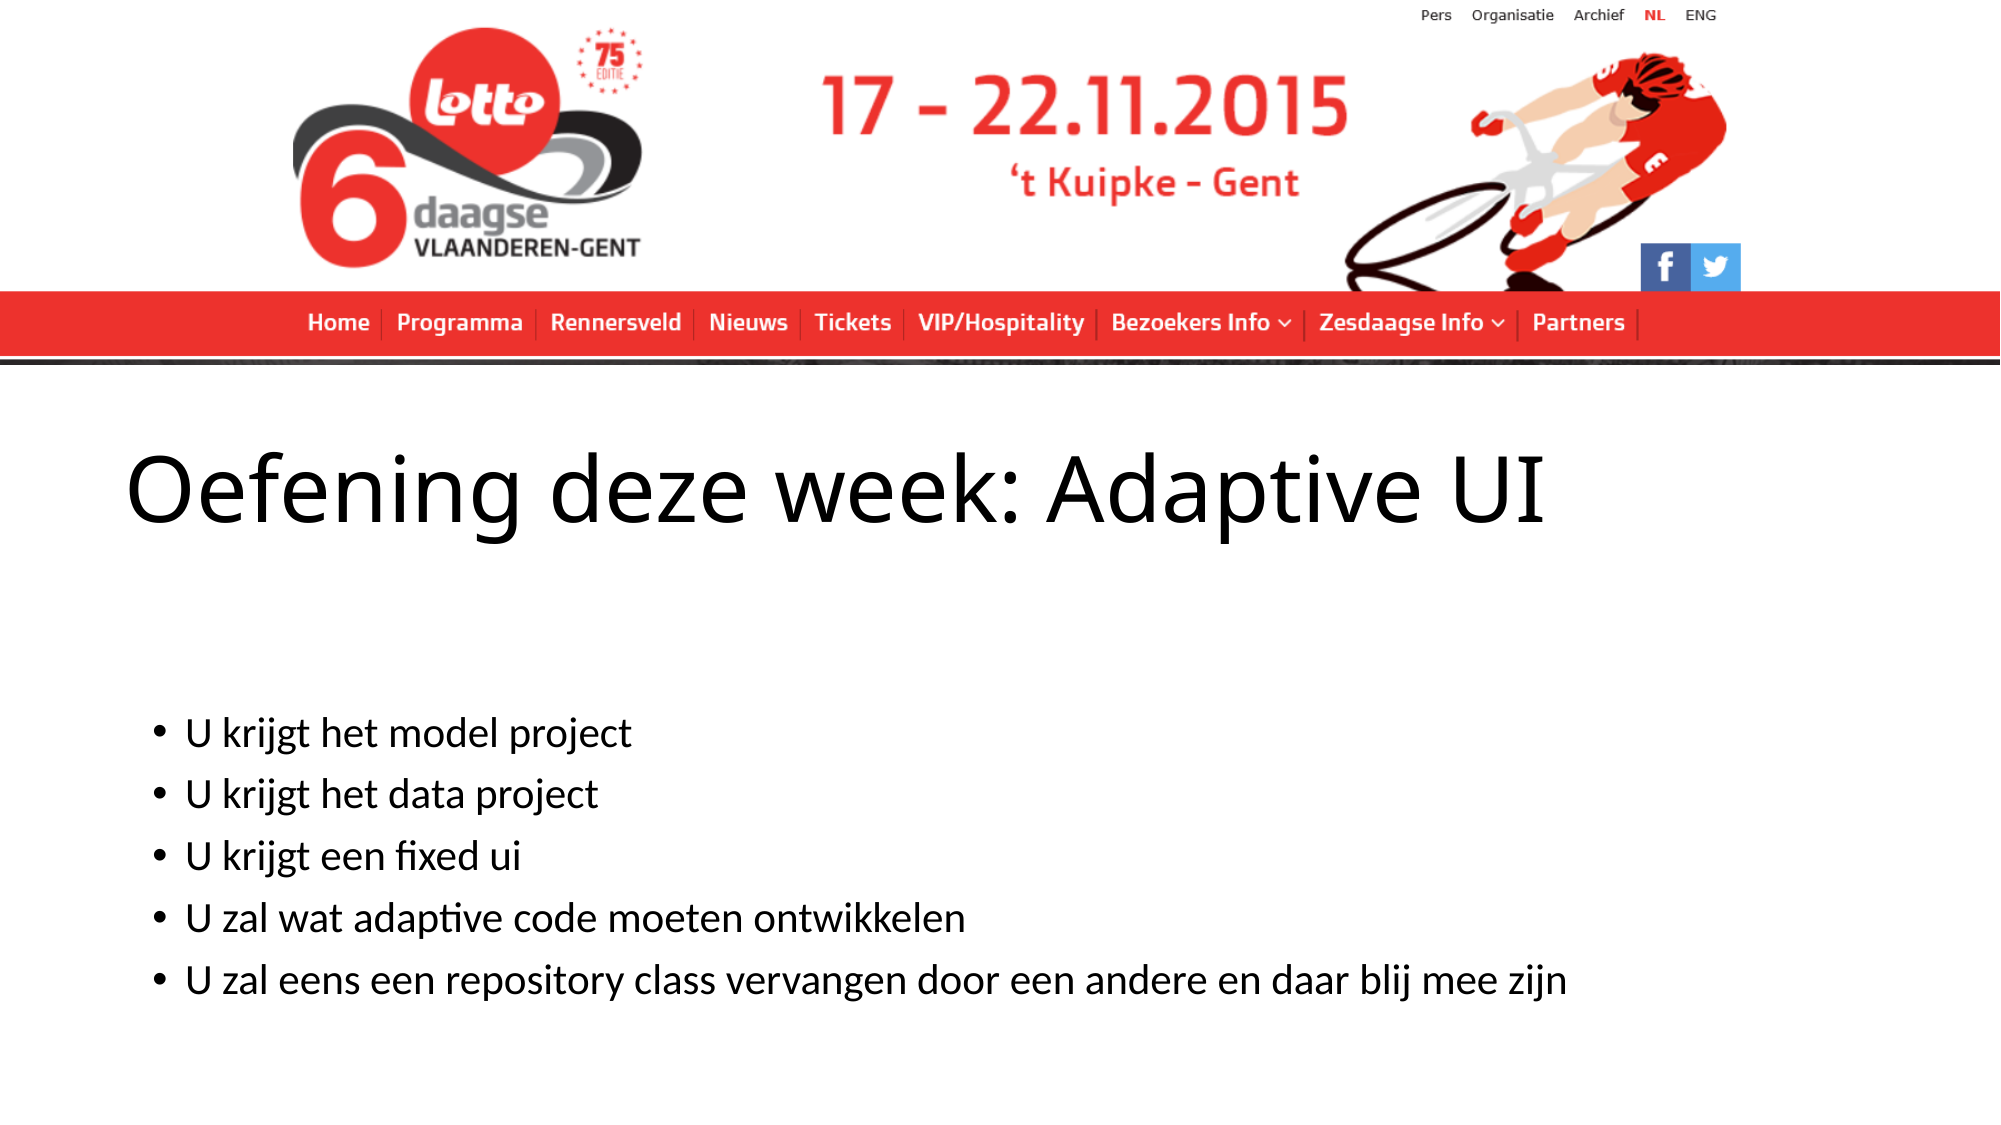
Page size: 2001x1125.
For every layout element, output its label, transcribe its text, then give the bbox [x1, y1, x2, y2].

title Oefening deze week: Adaptive UI [109, 384, 1835, 602]
list U krijgt het model project U krijgt het data project U krijgt een fixed ui U zal wat adaptive code moeten ontwikkelen U zal eens een repository class vervangen door een andere en daar blij mee zijn [137, 702, 1863, 1014]
picture [0, 0, 2000, 365]
